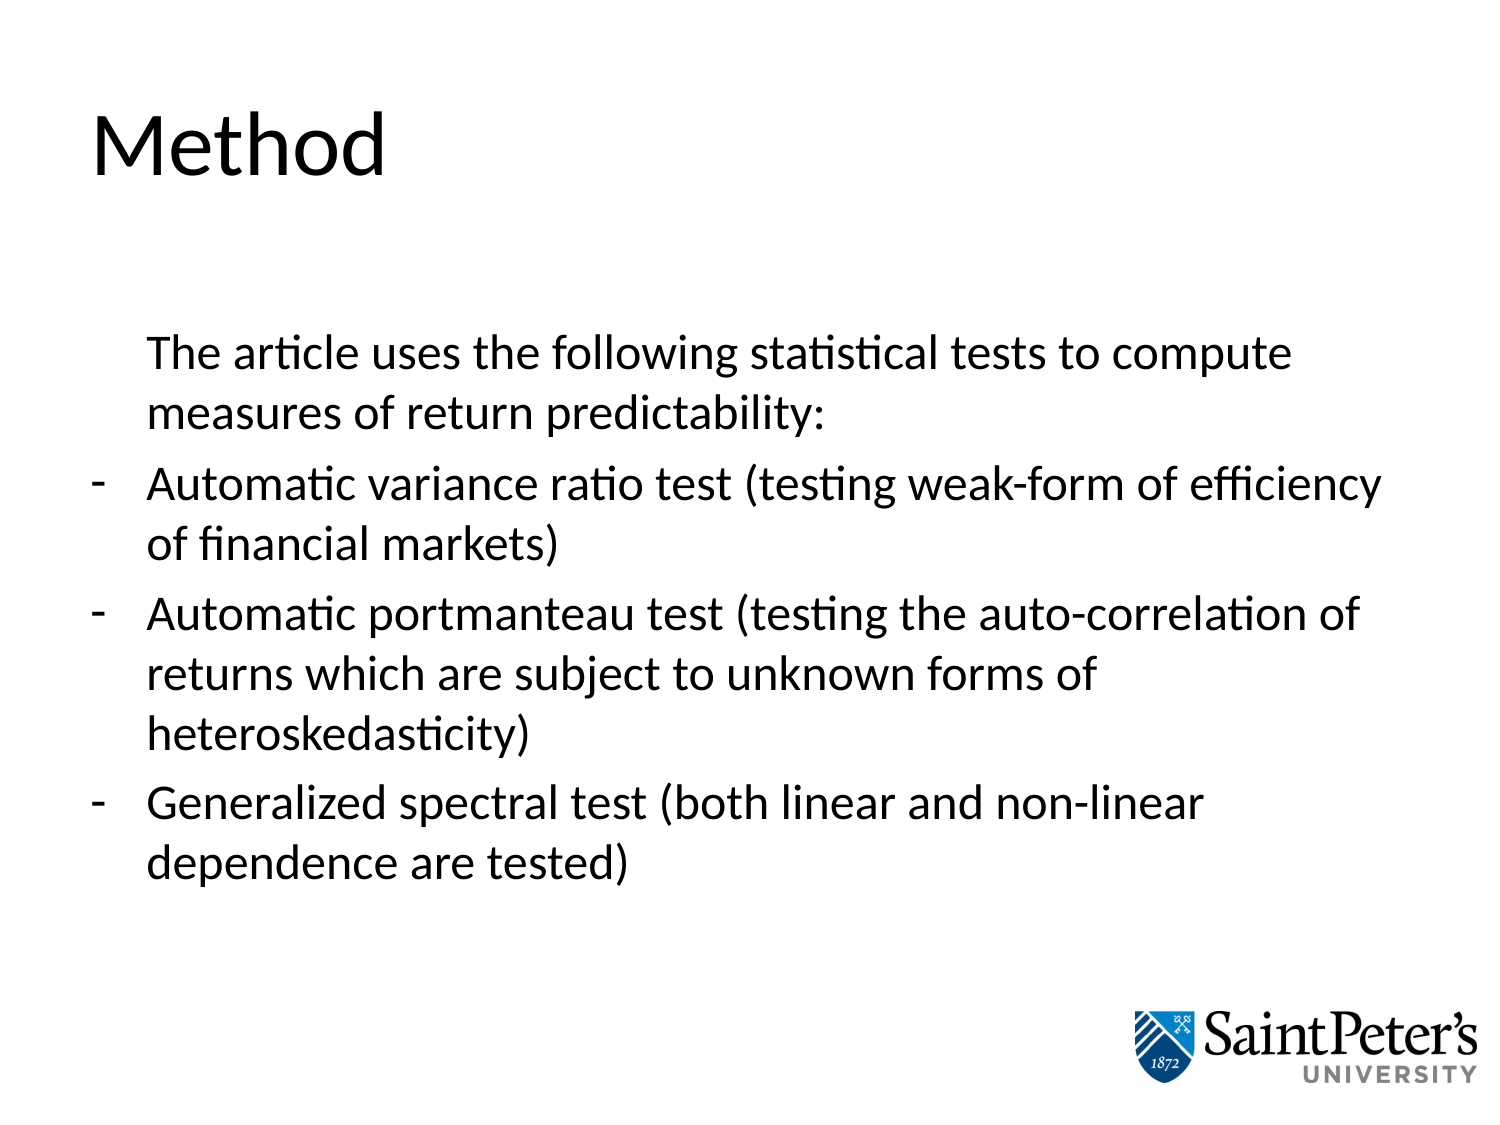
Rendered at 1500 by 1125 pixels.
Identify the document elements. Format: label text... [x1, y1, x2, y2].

title Method [75, 45, 1425, 233]
picture [1175, 1014, 1192, 1024]
picture [1173, 1026, 1181, 1033]
picture [1181, 1023, 1190, 1033]
picture [1134, 1011, 1478, 1083]
list The article uses the following statistical tests to compute measures of return predictability: Automatic variance ratio test (testing weak-form of efficiency of financial markets) Automatic portmanteau test (testing the auto-correlation of returns which are subject to unknown forms of heteroskedasticity) Generalized spectral test (both linear and non-linear dependence are tested) [75, 312, 1425, 938]
